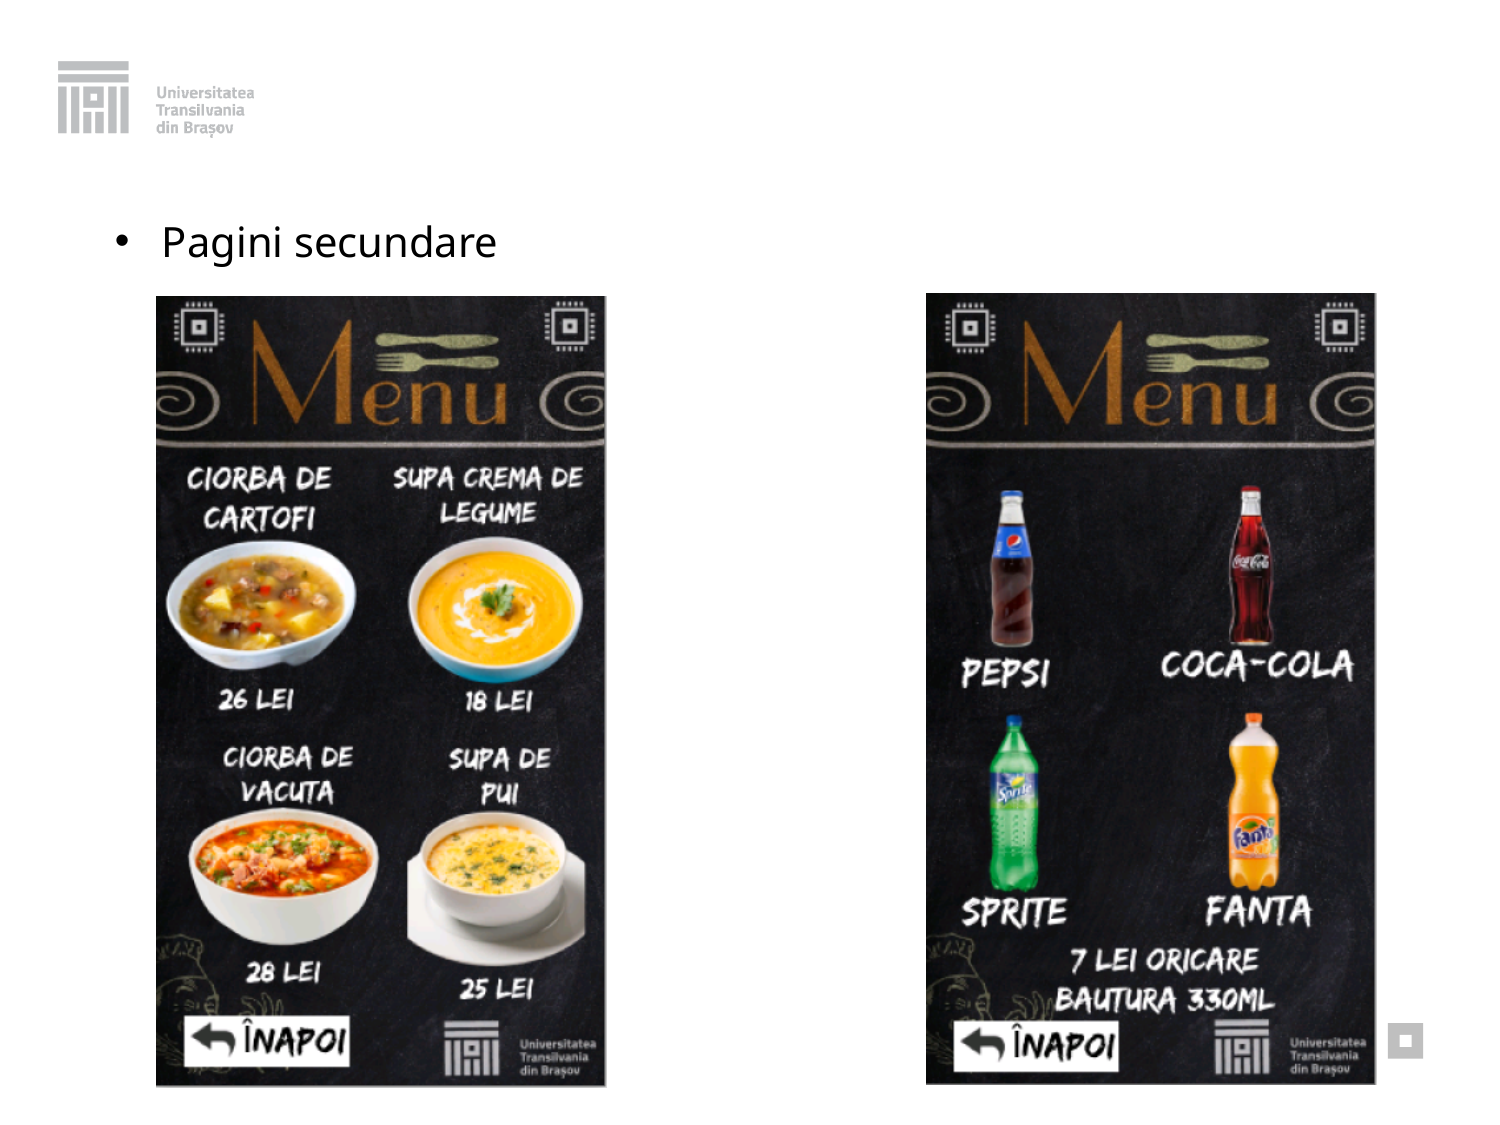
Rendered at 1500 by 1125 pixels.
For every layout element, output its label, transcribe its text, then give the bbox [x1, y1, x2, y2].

picture [156, 296, 607, 1088]
text_box Pagini secundare [100, 208, 1424, 273]
picture [58, 61, 254, 138]
picture [926, 293, 1377, 1085]
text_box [1387, 1023, 1424, 1059]
